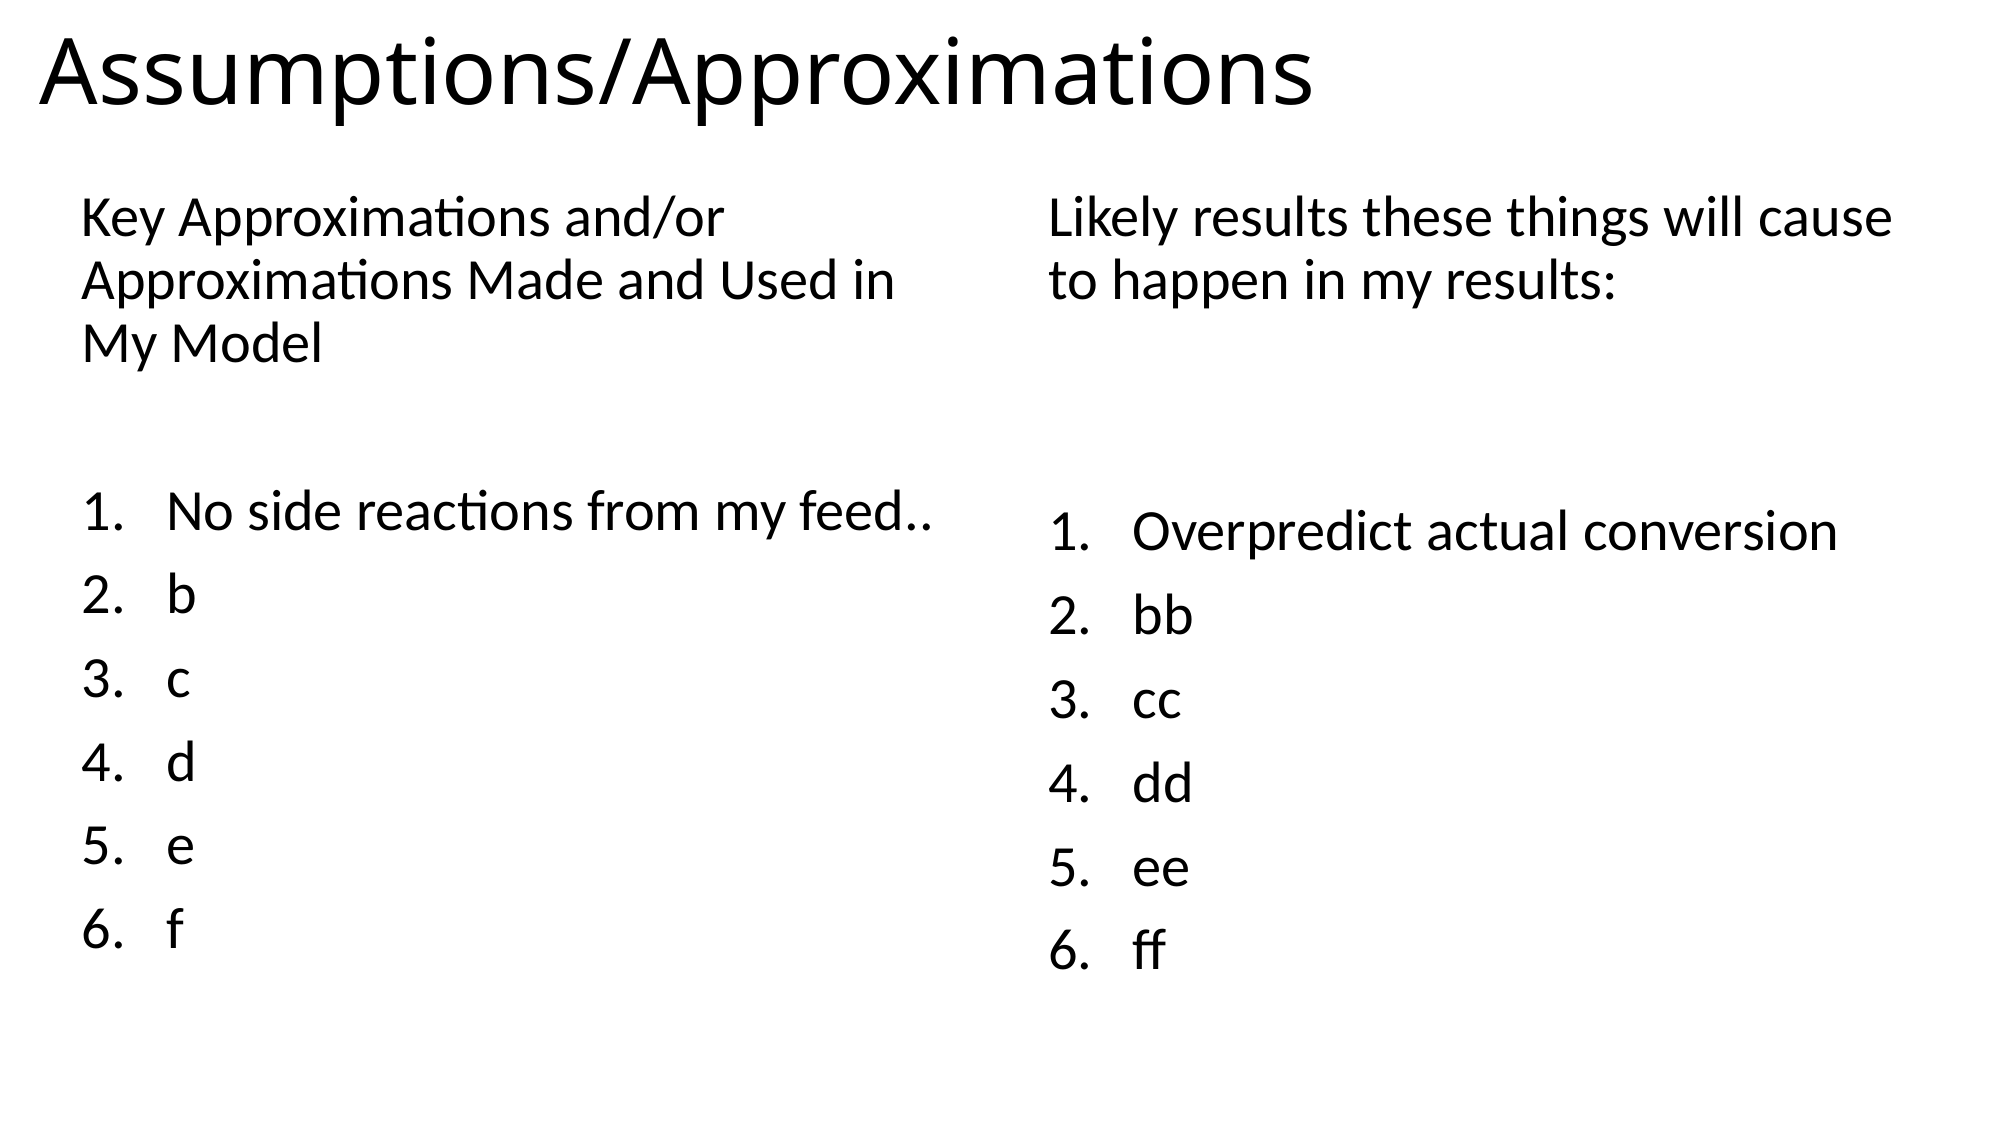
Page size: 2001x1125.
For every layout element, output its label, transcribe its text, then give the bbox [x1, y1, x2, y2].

title Assumptions/Approximations [24, 13, 1975, 137]
list Key Approximations and/or Approximations Made and Used in My Model No side reactions from my feed.. b c d e f [66, 178, 967, 1014]
list Likely results these things will cause to happen in my results: Overpredict actual conversion bb cc dd ee ff [1033, 178, 1934, 1014]
